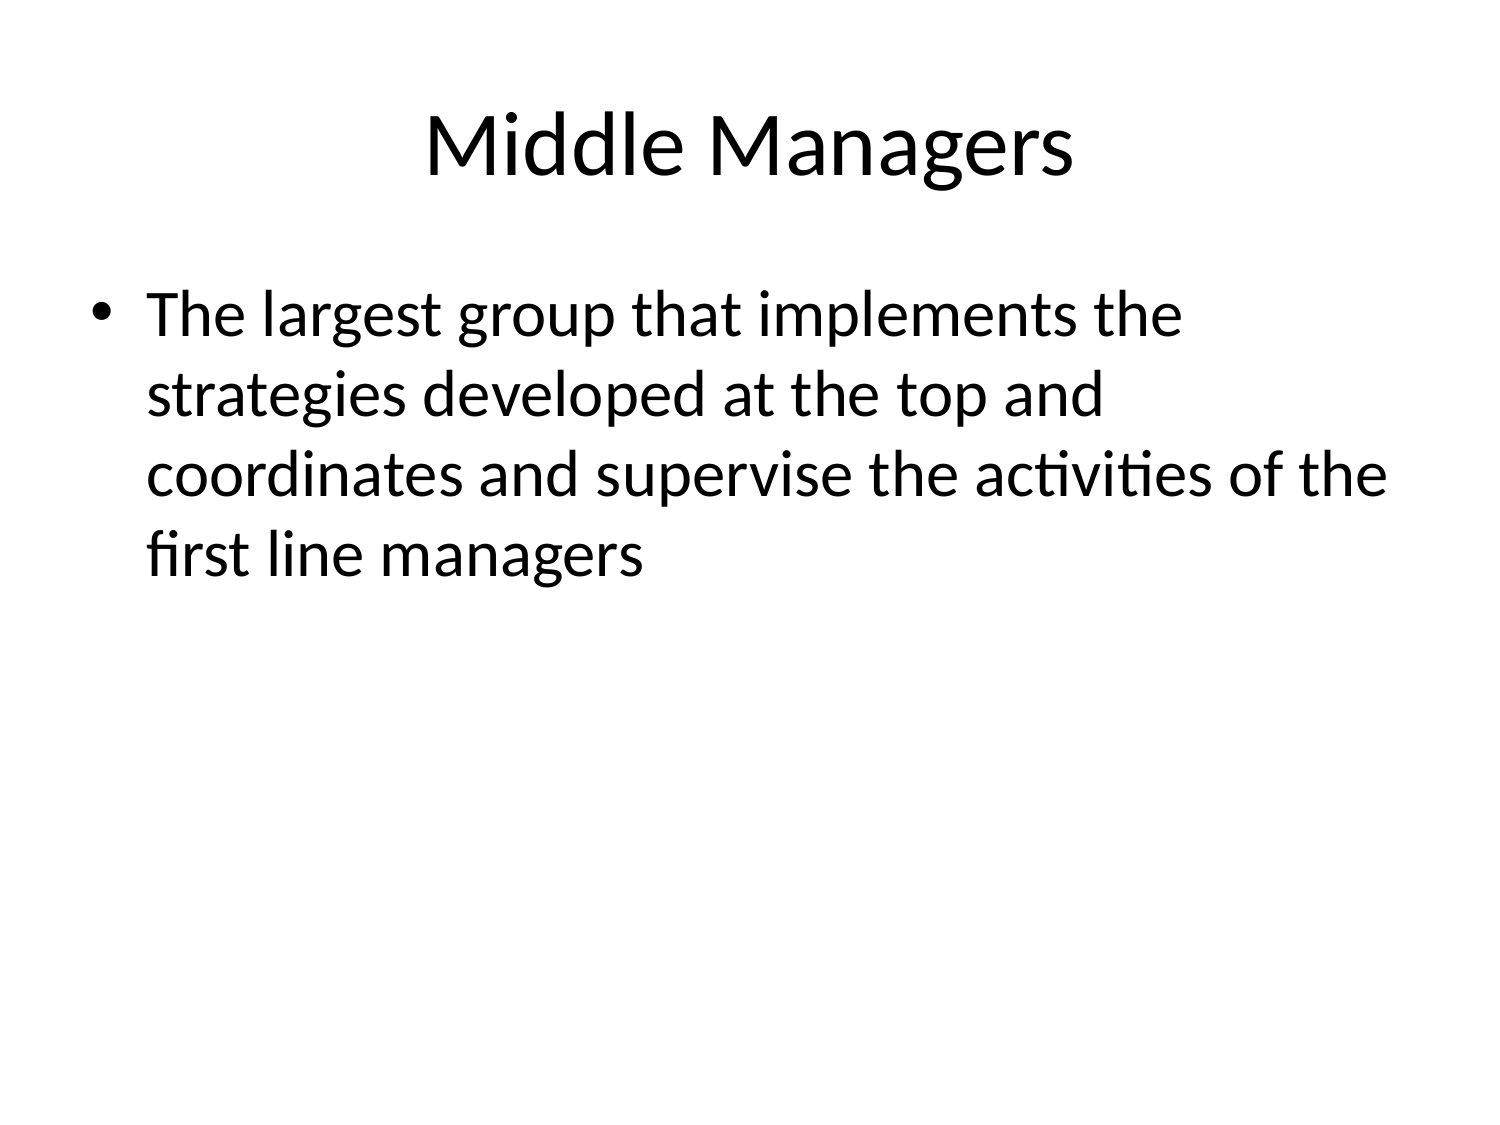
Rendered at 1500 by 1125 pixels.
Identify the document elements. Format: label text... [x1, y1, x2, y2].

list The largest group that implements the strategies developed at the top and coordinates and supervise the activities of the first line managers [75, 262, 1425, 1005]
title Middle Managers [75, 45, 1425, 233]
